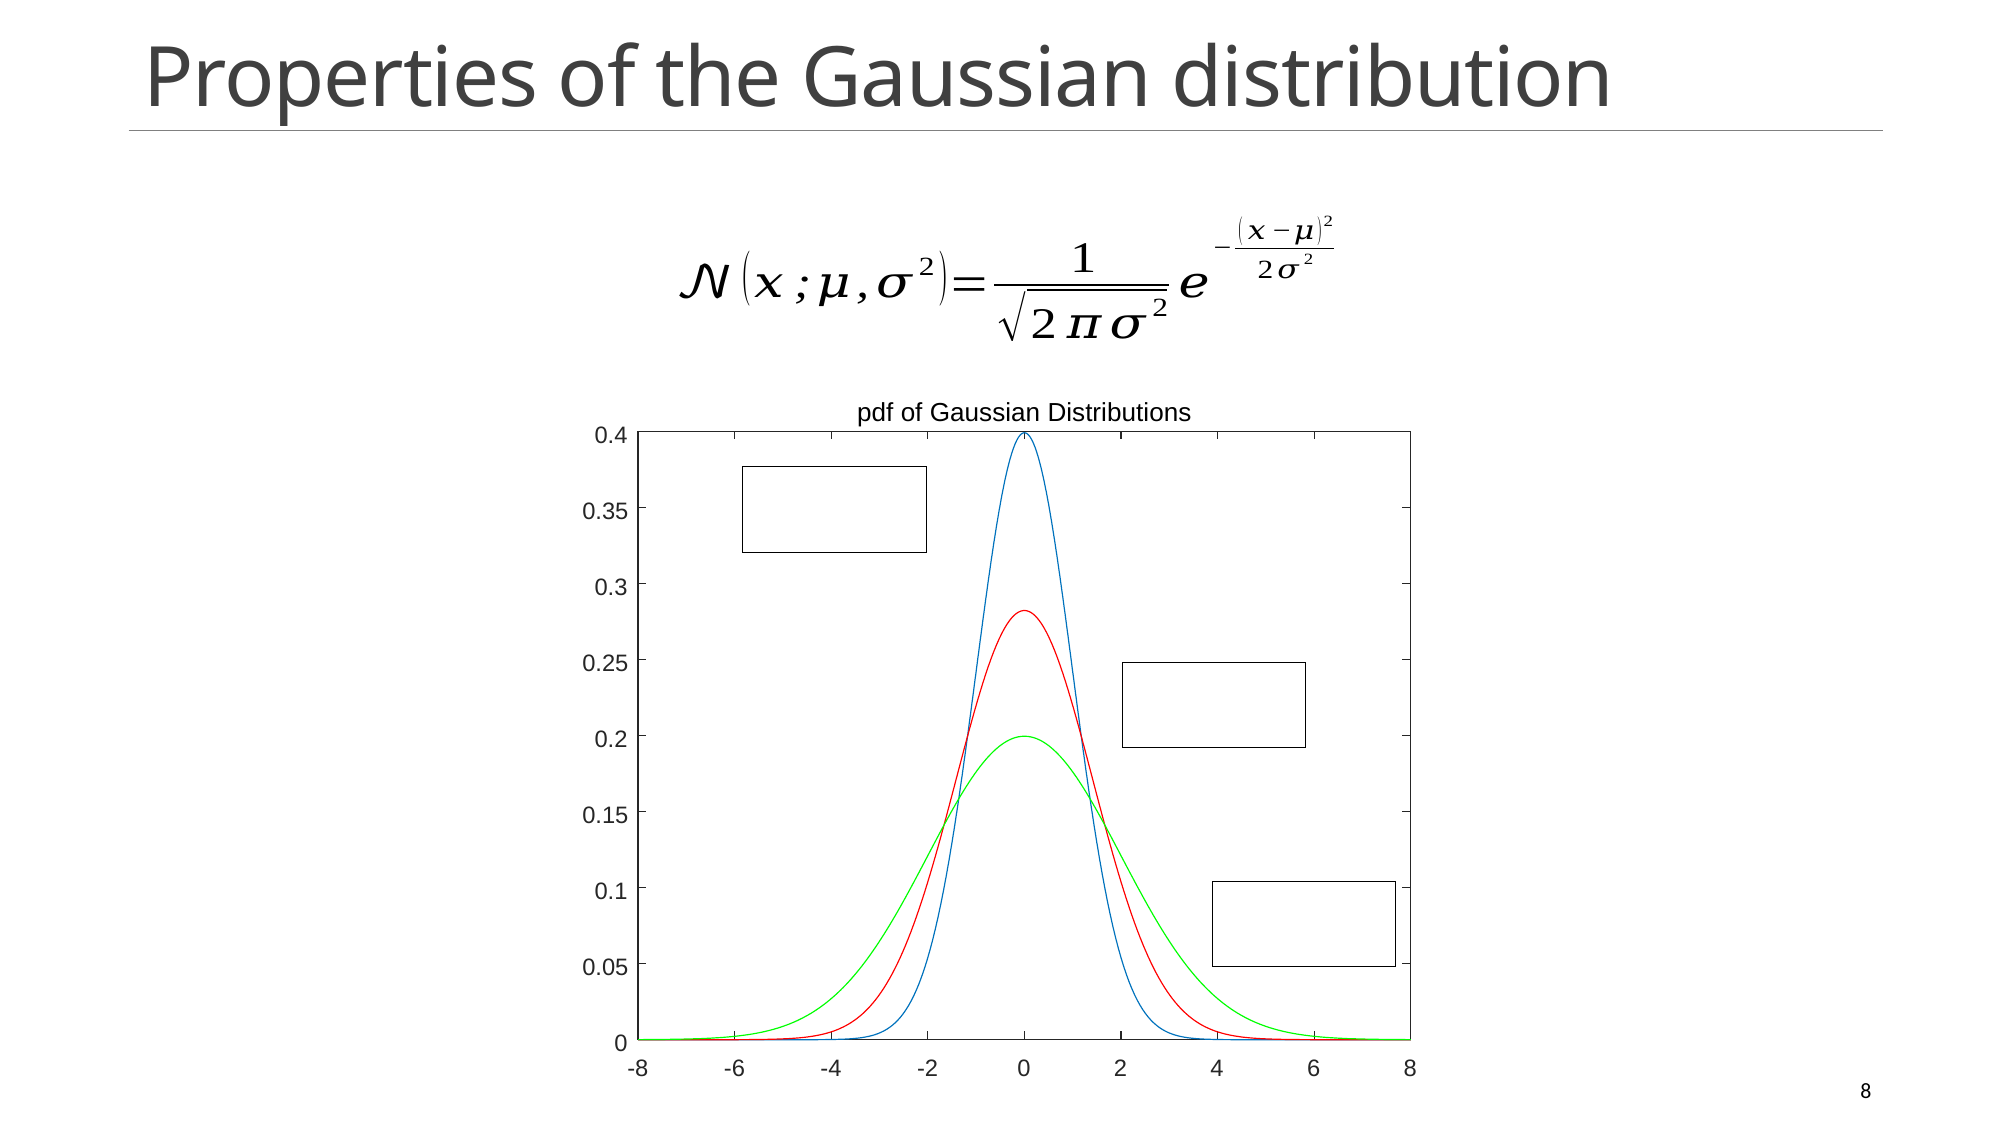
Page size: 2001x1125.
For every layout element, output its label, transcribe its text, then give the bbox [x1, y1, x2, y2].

title Properties of the Gaussian distribution [128, 19, 1883, 131]
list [507, 375, 1504, 1120]
slide_number 8 [1671, 1059, 1887, 1120]
